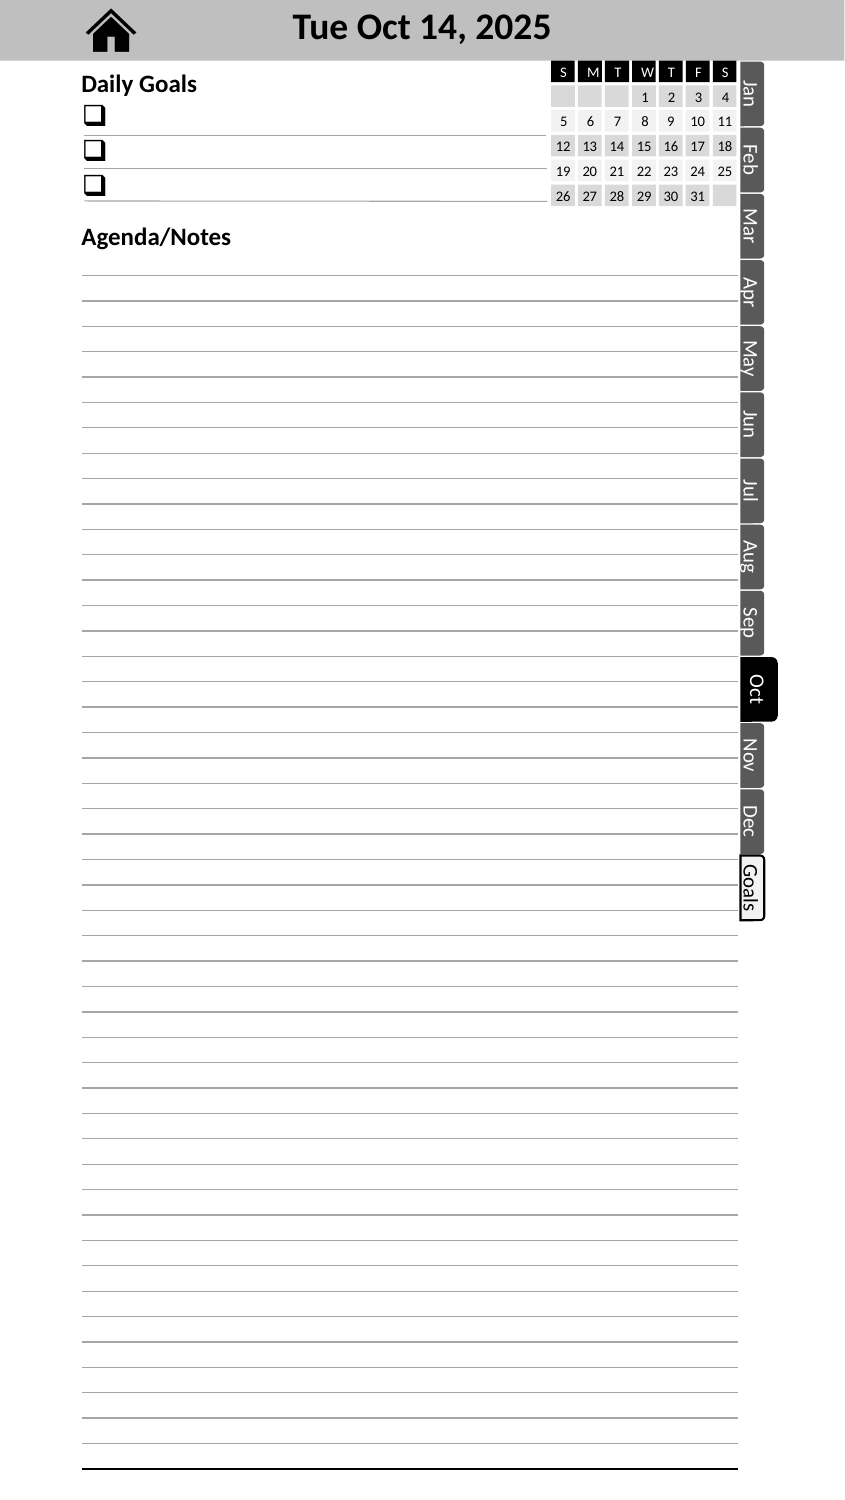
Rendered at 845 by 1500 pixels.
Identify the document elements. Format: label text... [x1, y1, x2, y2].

list Tue Oct 14, 2025 [190, 0, 655, 61]
picture [82, 1, 140, 59]
